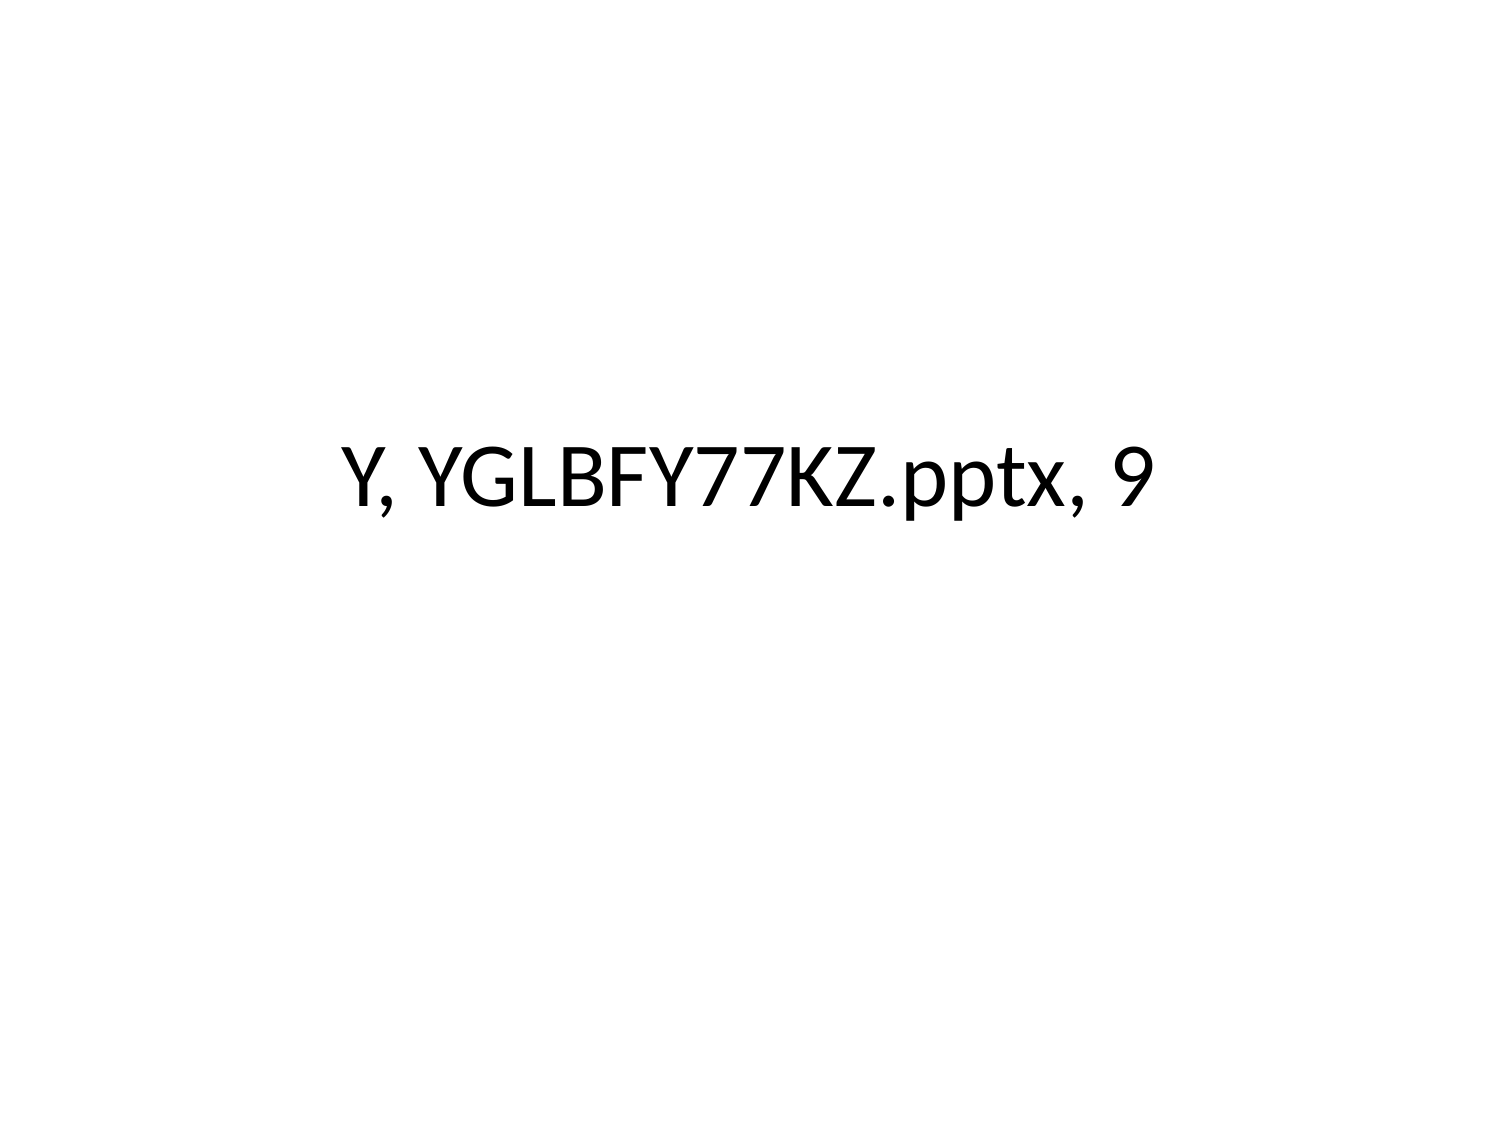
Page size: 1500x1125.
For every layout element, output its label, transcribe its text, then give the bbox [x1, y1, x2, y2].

title Y, YGLBFY77KZ.pptx, 9 [112, 349, 1388, 591]
